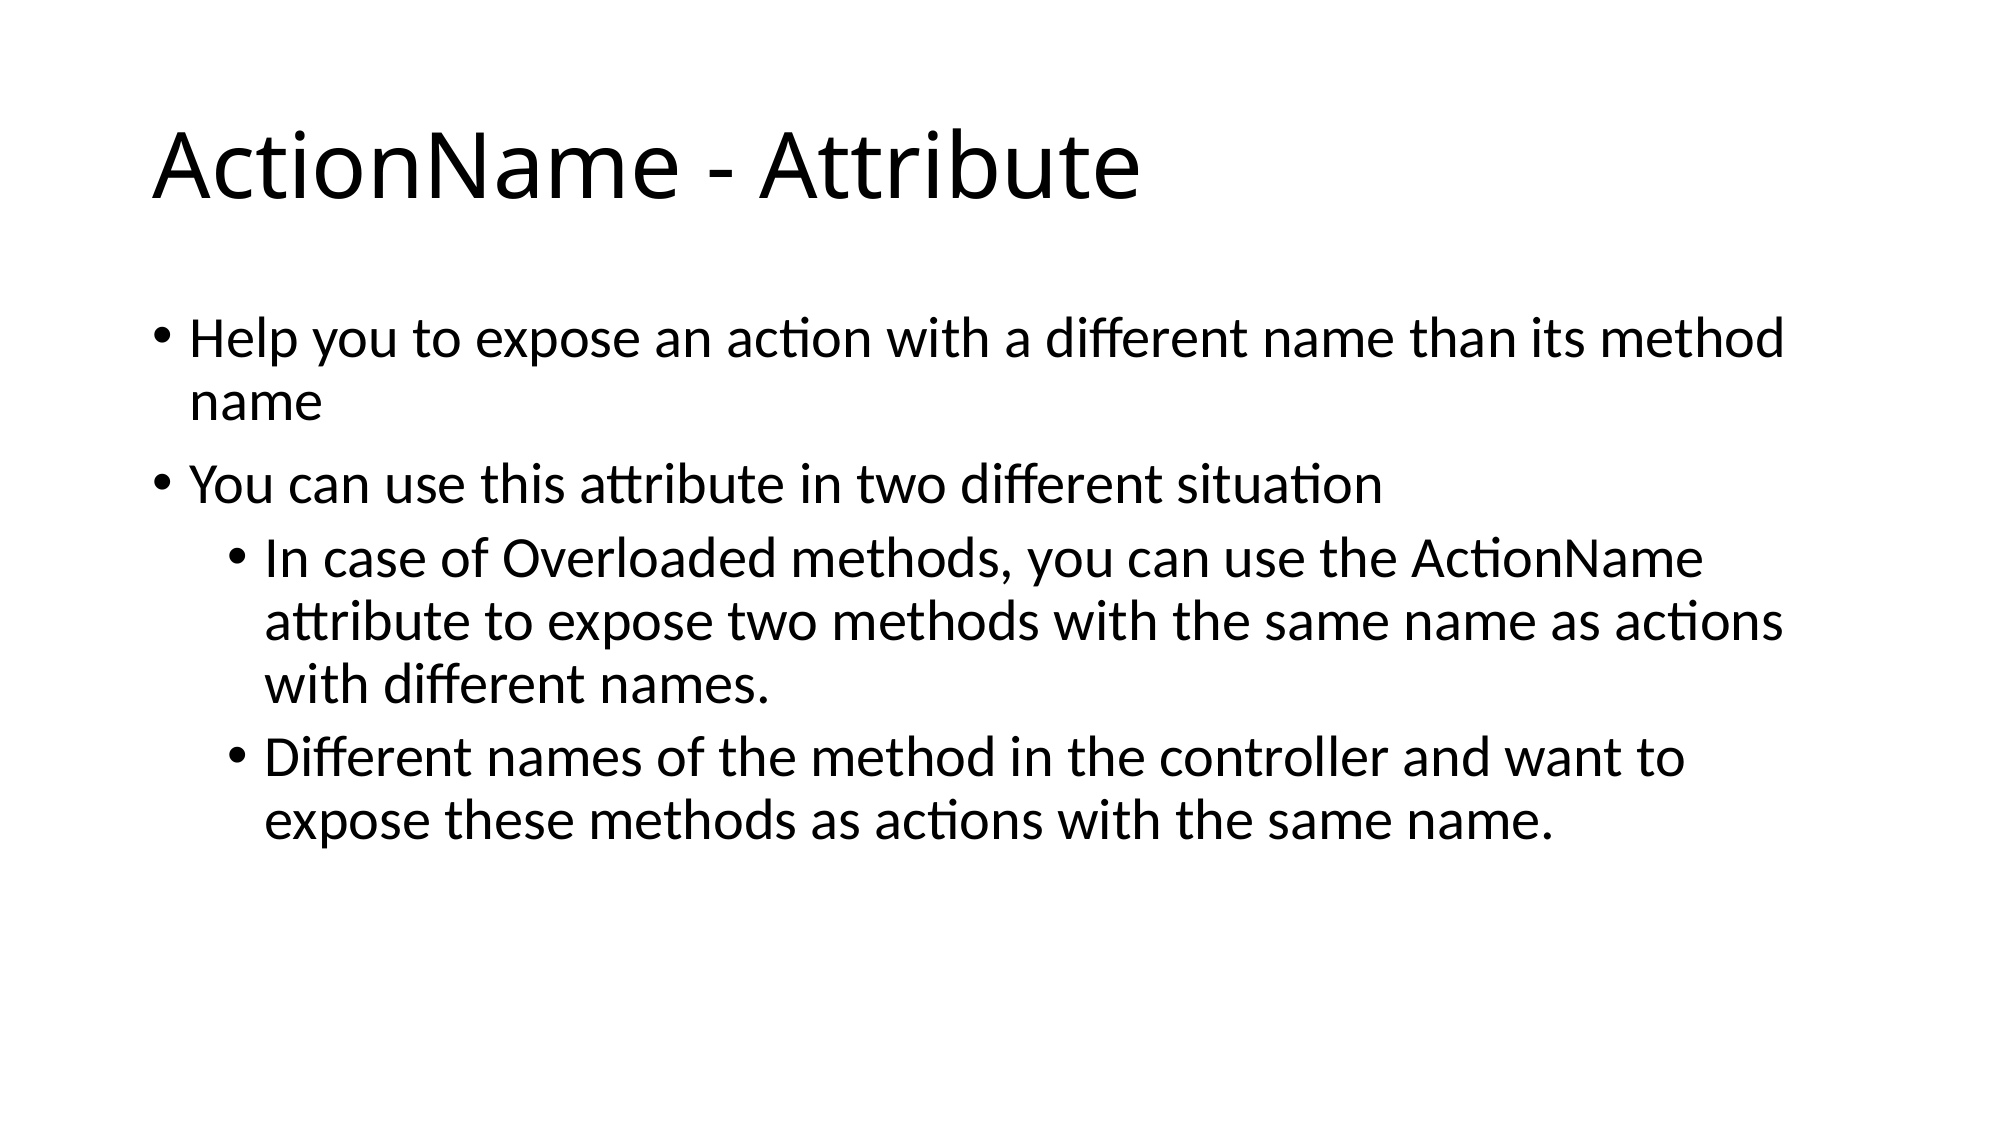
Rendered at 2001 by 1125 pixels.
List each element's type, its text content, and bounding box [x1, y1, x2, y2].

title ActionName - Attribute [137, 59, 1863, 278]
list Help you to expose an action with a different name than its method name You can use this attribute in two different situation In case of Overloaded methods, you can use the ActionName attribute to expose two methods with the same name as actions with different names. Different names of the method in the controller and want to expose these methods as actions with the same name. [137, 299, 1863, 1014]
